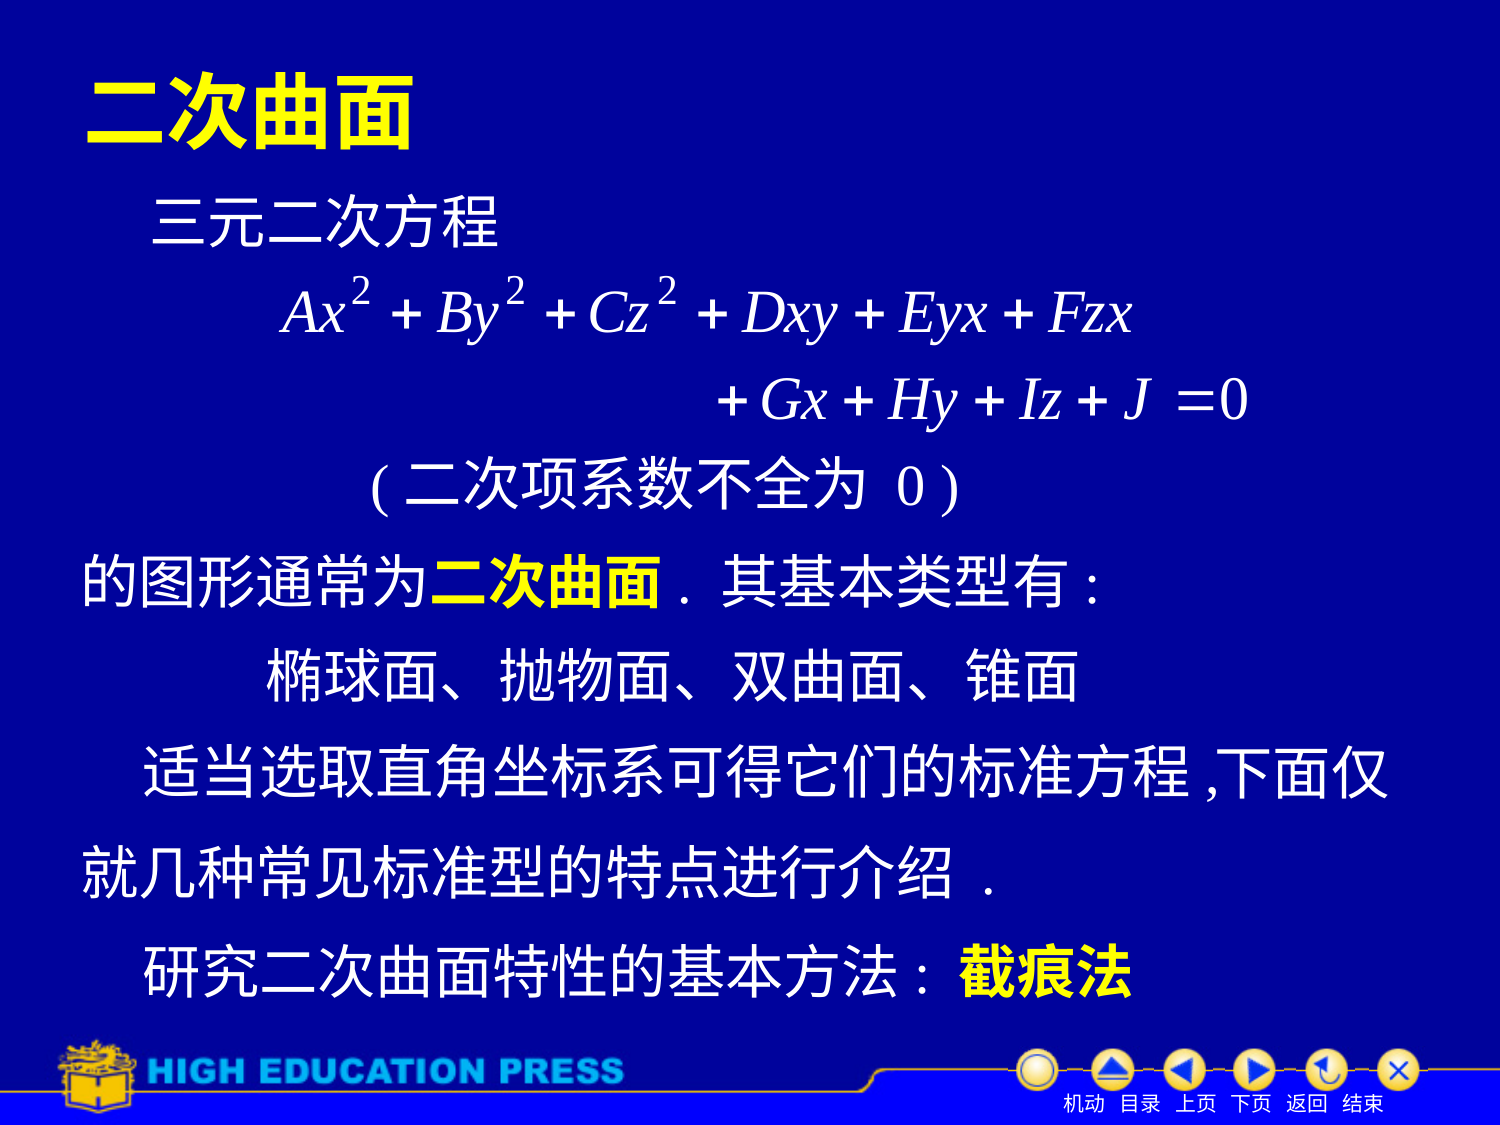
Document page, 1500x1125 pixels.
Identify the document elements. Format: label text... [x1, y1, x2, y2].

text_box 椭球面、抛物面、双曲面、锥面 [250, 631, 1096, 717]
picture [0, 0, 1500, 1125]
text_box 下面仅 [1200, 728, 1418, 814]
text_box 三元二次方程 [135, 177, 528, 263]
text_box 的图形通常为二次曲面. [65, 537, 736, 623]
text_box 就几种常见标准型的特点进行介绍 . [66, 828, 1011, 914]
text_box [274, 266, 1138, 350]
text_box 适当选取直角坐标系可得它们的标准方程, [127, 727, 1235, 813]
text_box (二次项系数不全为 0 ) [355, 439, 975, 525]
text_box 机动 目录 上页 下页 返回 结束 [1049, 1082, 1404, 1123]
title 二次曲面 [24, 59, 475, 160]
text_box 其基本类型有: [736, 537, 1130, 623]
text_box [712, 372, 1250, 438]
text_box 研究二次曲面特性的基本方法: 截痕法 [128, 927, 1162, 1013]
